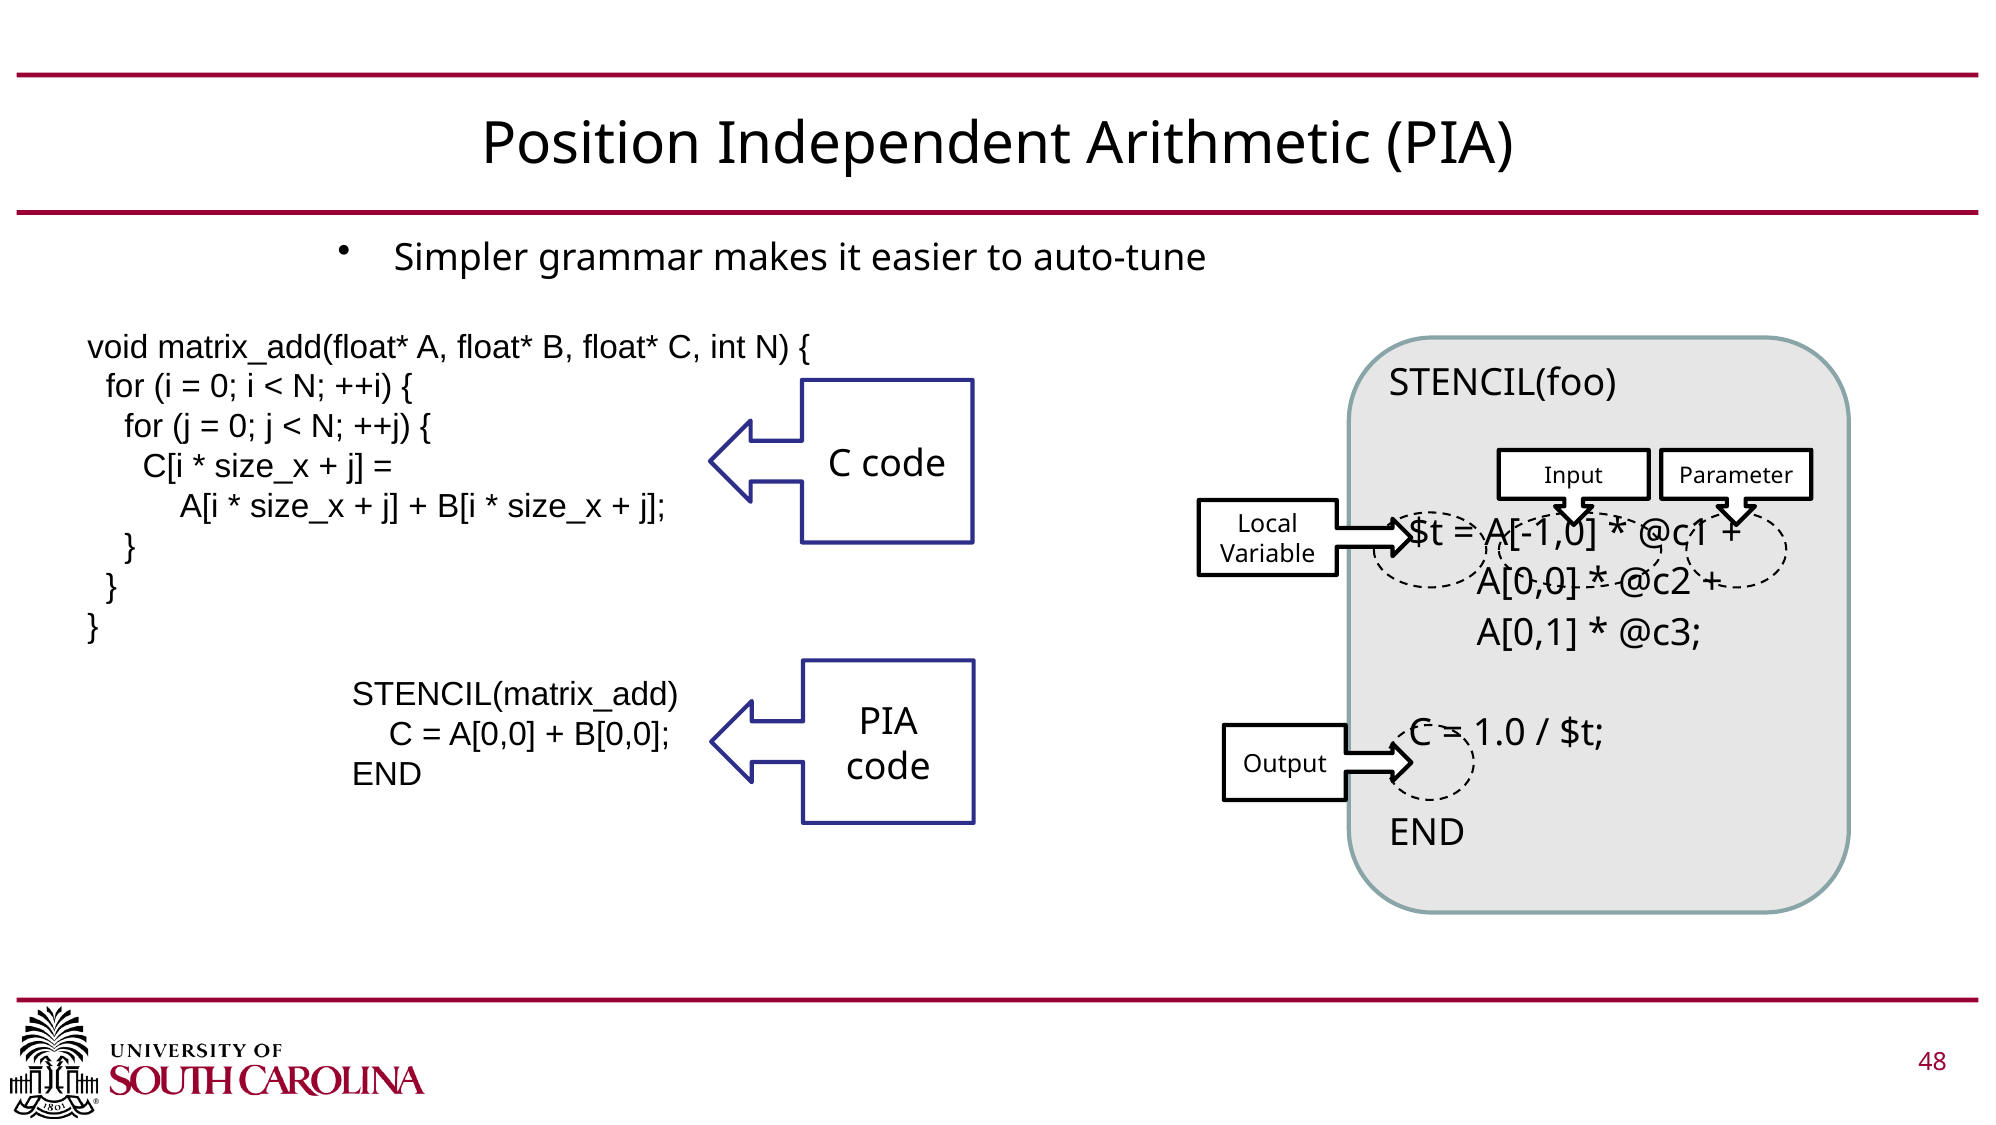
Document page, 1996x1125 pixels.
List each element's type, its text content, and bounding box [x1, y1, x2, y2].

text_box [1371, 510, 1489, 590]
text_box Parameter [1659, 447, 1814, 528]
text_box [1384, 335, 1814, 350]
text_box [1386, 774, 1391, 784]
text_box [1346, 359, 1373, 525]
text_box [1393, 722, 1476, 803]
text_box void matrix_add(float* A, float* B, float* C, int N) { for (i = 0; i < N; ++i) { for (j = 0; j < N; ++j) { C[i * size_x + j] = A[i * size_x + j] + B[i * size_x + j]; } } } [72, 317, 873, 652]
text_box Local Variable [1196, 497, 1414, 578]
text_box [1346, 549, 1373, 750]
text_box PIA code [709, 658, 976, 825]
slide_number 48 [565, 1037, 1963, 1088]
text_box Output [1221, 722, 1414, 803]
text_box [1684, 513, 1789, 590]
text_box STENCIL(foo) $t = A[-1,0] * @c1 + A[0,0] * @c2 + A[0,1] * @c3; C = 1.0 / $t; END [1373, 350, 1862, 838]
text_box Input [1496, 447, 1651, 528]
picture [10, 1006, 425, 1119]
list Simpler grammar makes it easier to auto-tune [322, 224, 1673, 318]
title Position Independent Arithmetic (PIA) [99, 74, 1896, 206]
text_box [1346, 774, 1851, 915]
text_box STENCIL(matrix_add) C = A[0,0] + B[0,0]; END [337, 664, 763, 800]
text_box [1496, 511, 1664, 590]
text_box C code [707, 377, 975, 545]
